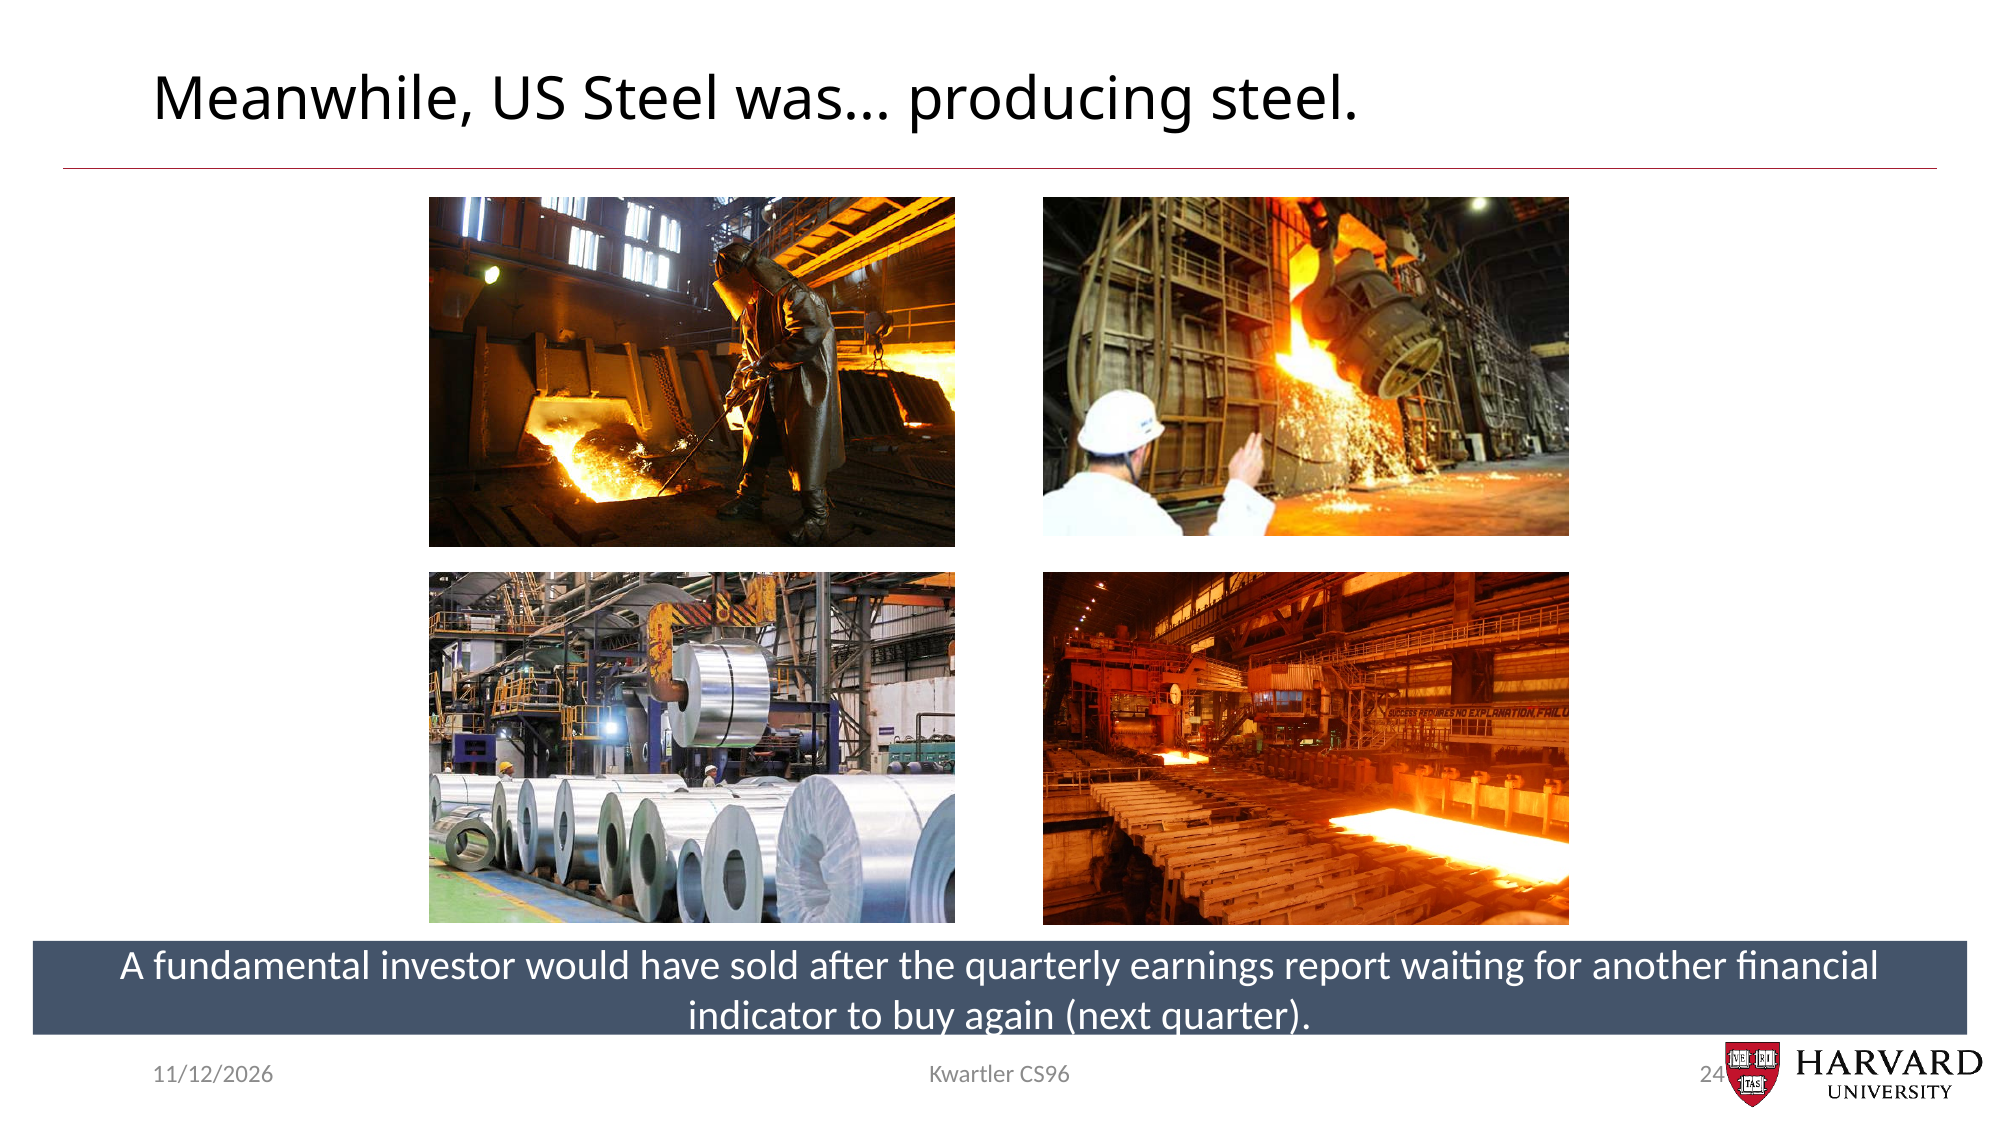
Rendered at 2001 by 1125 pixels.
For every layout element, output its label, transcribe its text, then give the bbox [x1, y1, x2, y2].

footer Kwartler CS96 [662, 1042, 1338, 1103]
picture [429, 572, 955, 923]
title Meanwhile, US Steel was... producing steel. [137, 59, 1863, 142]
picture [1703, 1024, 2001, 1125]
picture [1043, 197, 1569, 536]
picture [429, 197, 955, 547]
text_box 24 [1412, 1042, 1741, 1103]
picture [1043, 572, 1569, 925]
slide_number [137, 1042, 588, 1103]
text_box A fundamental investor would have sold after the quarterly earnings report waiting for another financial indicator to buy again (next quarter). [32, 940, 1968, 1036]
